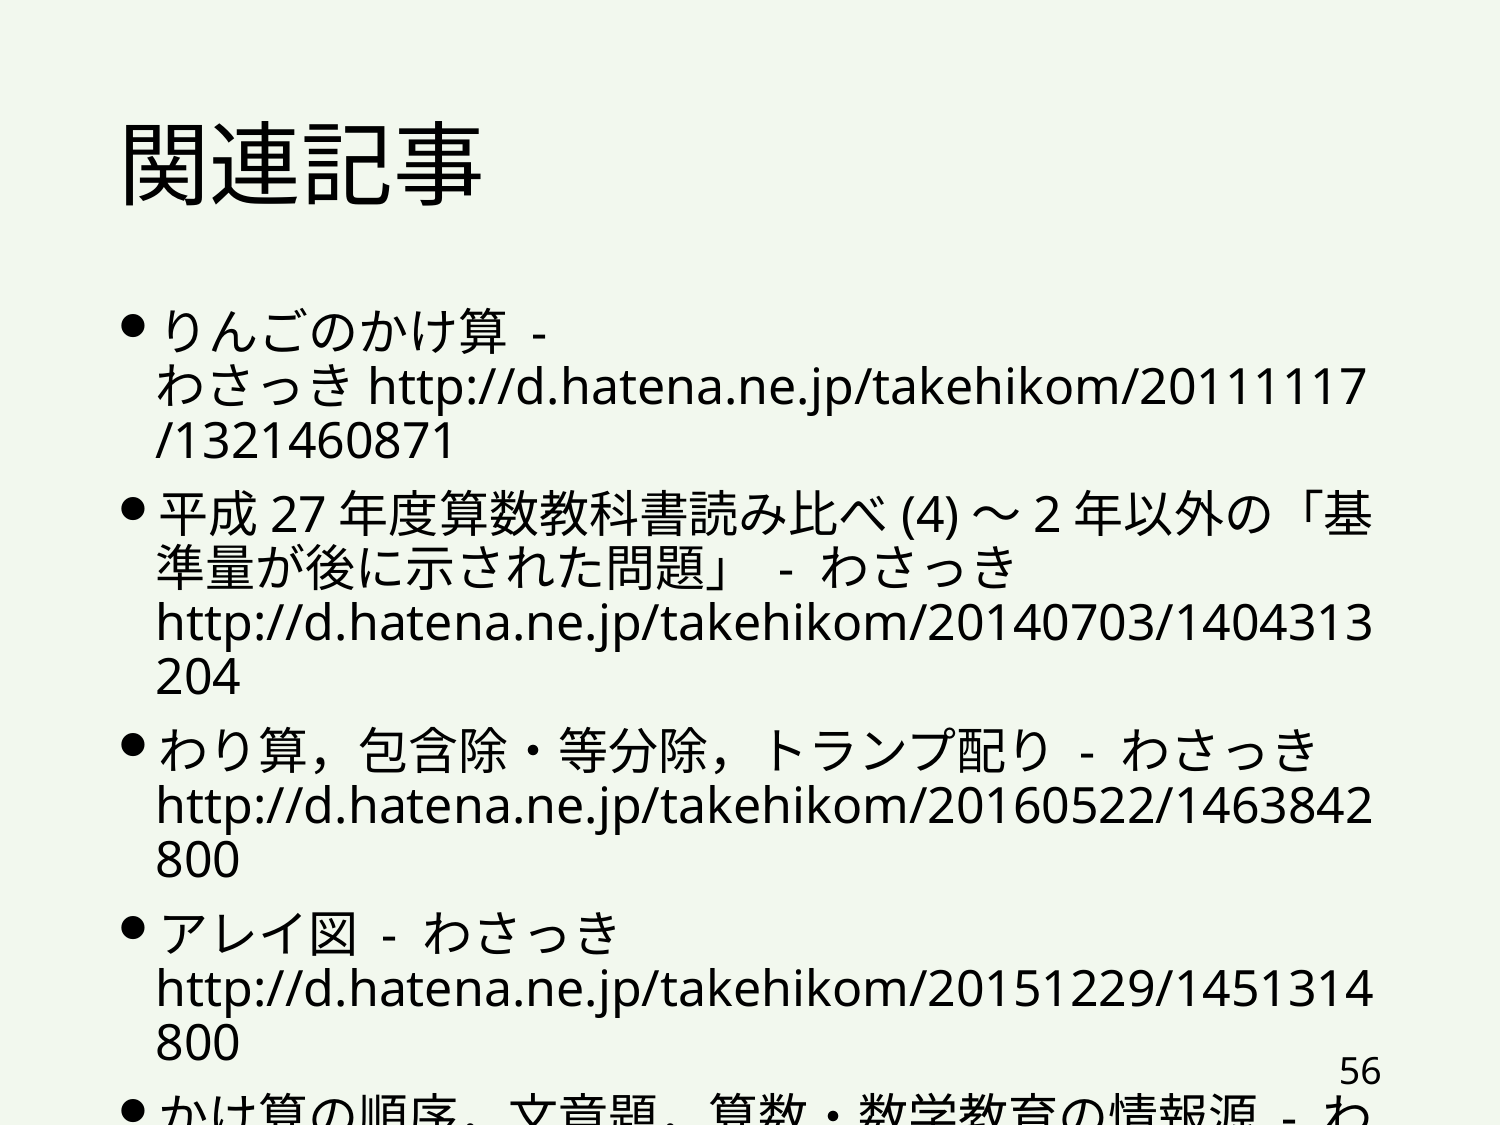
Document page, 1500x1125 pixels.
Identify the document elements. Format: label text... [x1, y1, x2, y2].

list りんごのかけ算 - わさっきhttp://d.hatena.ne.jp/takehikom/20111117/1321460871 平成27年度算数教科書読み比べ(4)～2年以外の「基準量が後に示された問題」 - わさっき http://d.hatena.ne.jp/takehikom/20140703/1404313204 わり算，包含除・等分除，トランプ配り - わさっき http://d.hatena.ne.jp/takehikom/20160522/1463842800 アレイ図 - わさっき http://d.hatena.ne.jp/takehikom/20151229/1451314800 かけ算の順序，文章題，算数・数学教育の情報源 - わさっき http://d.hatena.ne.jp/takehikom/20150924/1443041985 [103, 299, 1397, 1014]
title 関連記事 [103, 59, 1397, 278]
slide_number 56 [1059, 1042, 1397, 1103]
